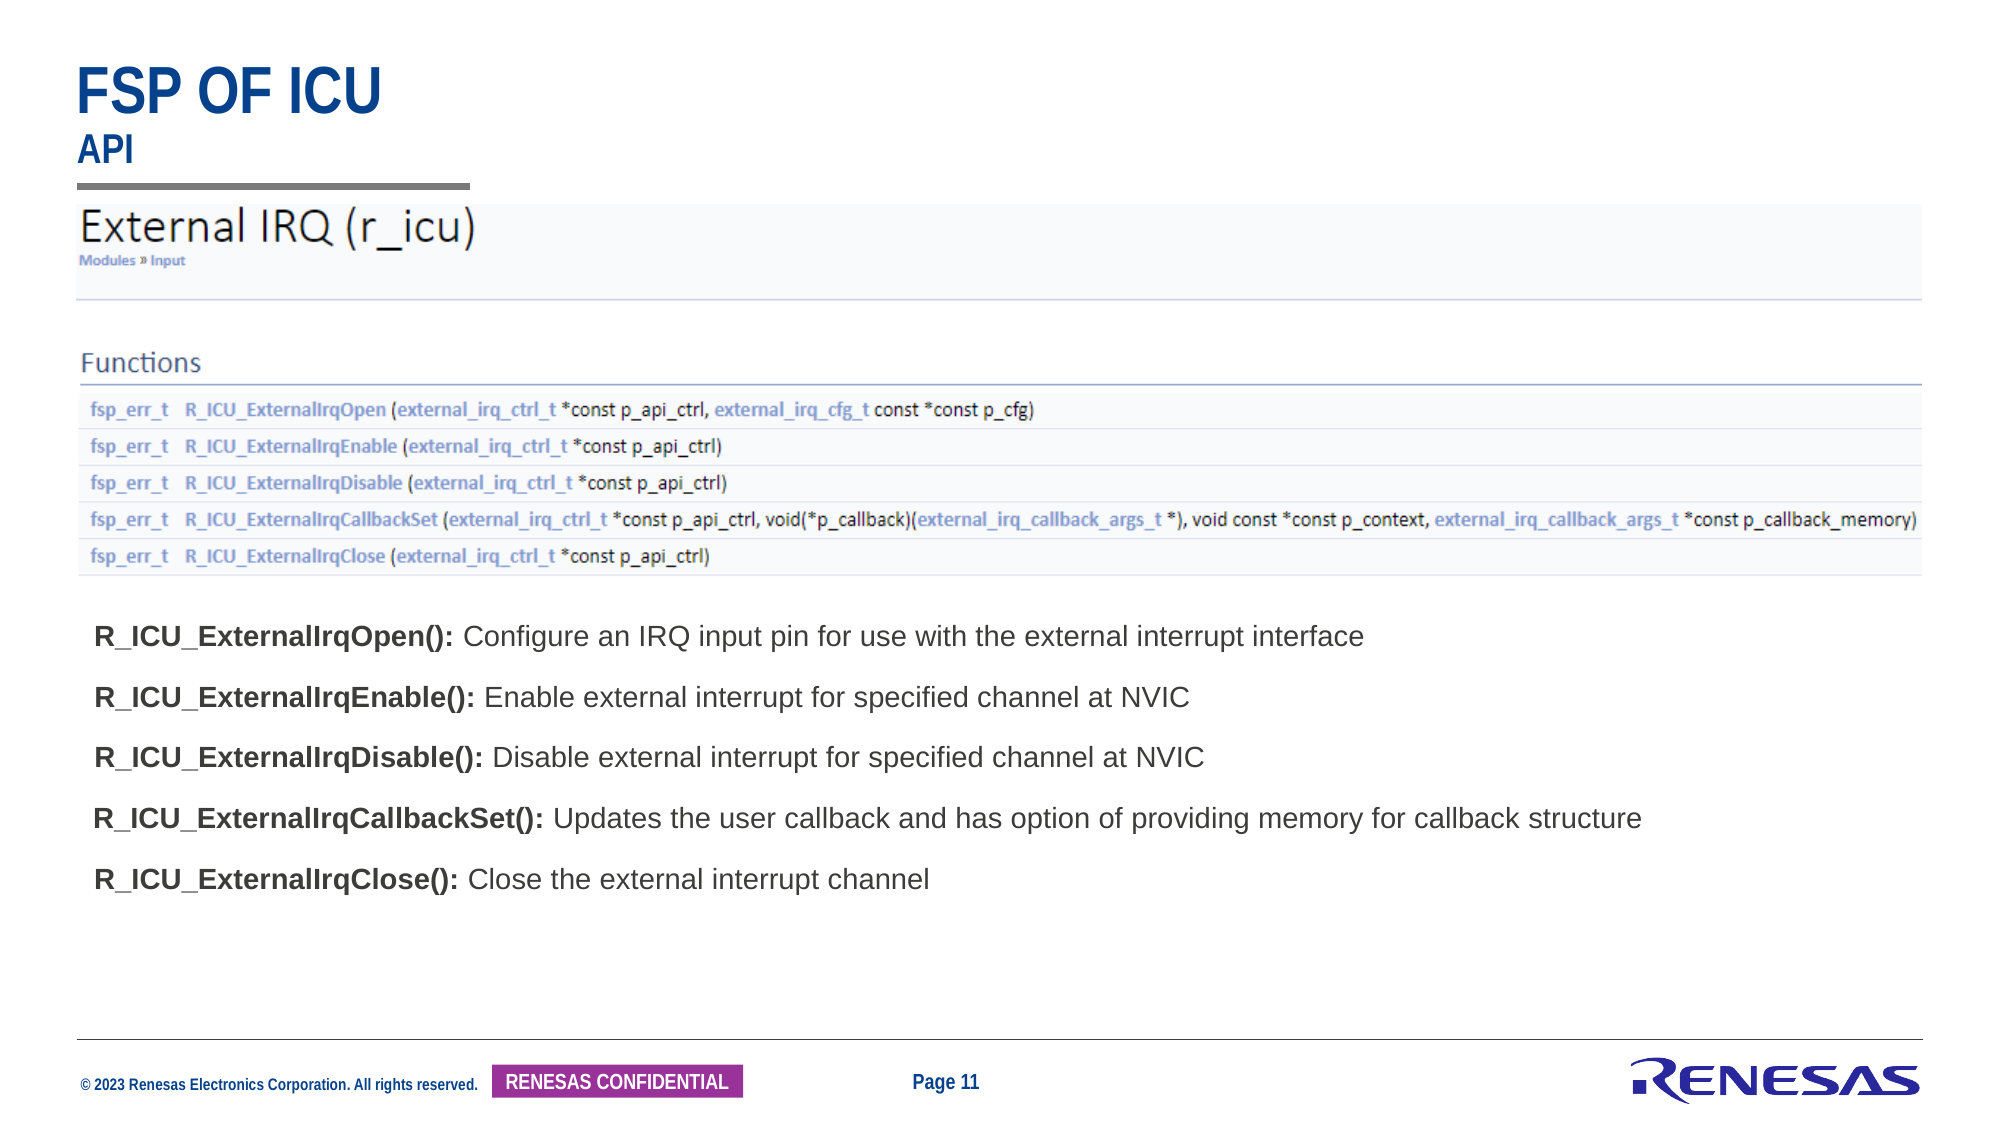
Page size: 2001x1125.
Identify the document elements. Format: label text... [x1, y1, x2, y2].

text_box R_ICU_ExternalIrqCallbackSet(): Updates the user callback and has option of providing memory for callback structure [78, 791, 1659, 842]
title FSP OF ICU API [76, 54, 1922, 173]
text_box R_ICU_ExternalIrqClose(): Close the external interrupt channel [79, 852, 946, 903]
picture [76, 203, 1922, 580]
text_box R_ICU_ExternalIrqOpen(): Configure an IRQ input pin for use with the external interrupt interface [79, 610, 1381, 660]
text_box R_ICU_ExternalIrqEnable(): Enable external interrupt for specified channel at NVIC [79, 670, 1207, 721]
text_box R_ICU_ExternalIrqDisable(): Disable external interrupt for specified channel at NVIC [79, 731, 1222, 782]
picture [1628, 1055, 1923, 1106]
